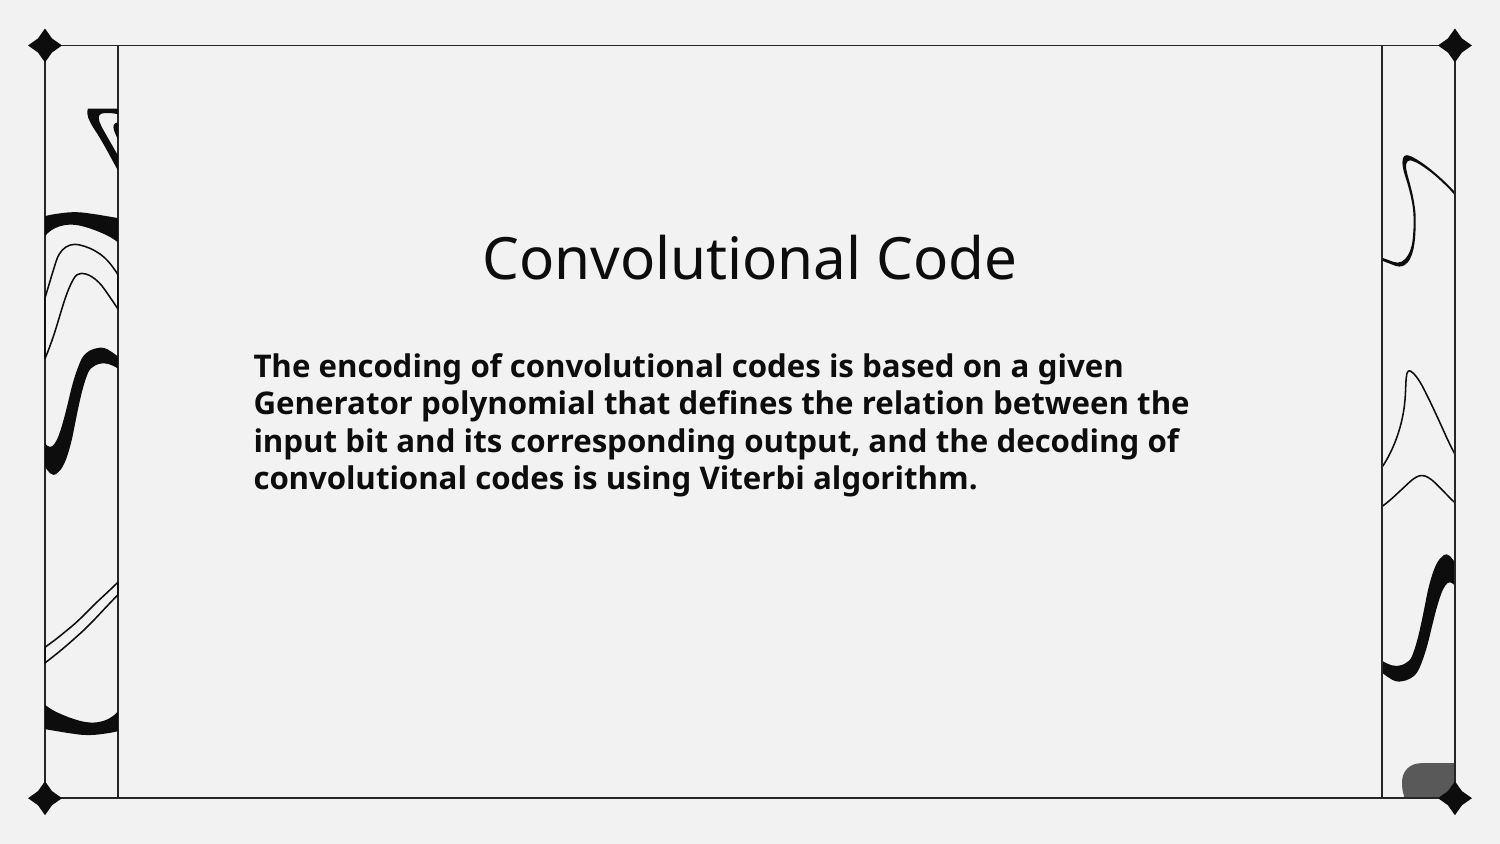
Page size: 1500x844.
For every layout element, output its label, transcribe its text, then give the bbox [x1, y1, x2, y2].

title Convolutional Code [275, 206, 1225, 361]
text_box The encoding of convolutional codes is based on a given Generator polynomial that defines the relation between the input bit and its corresponding output, and the decoding of convolutional codes is using Viterbi algorithm. [216, 338, 1284, 504]
